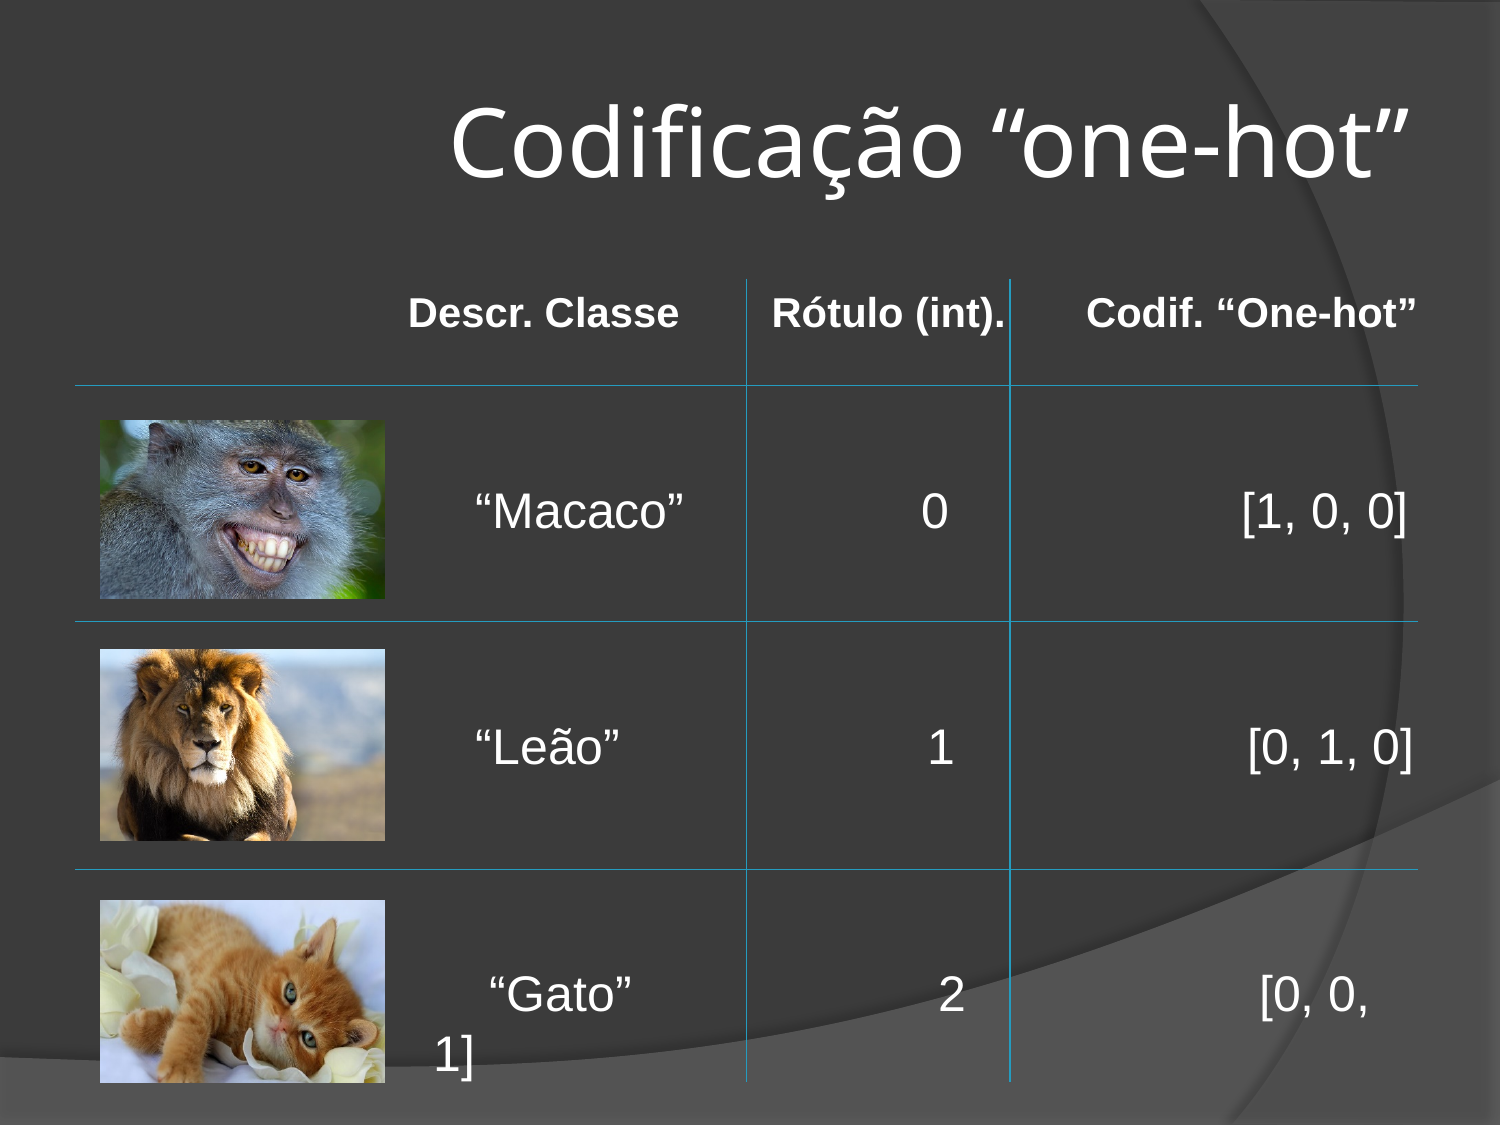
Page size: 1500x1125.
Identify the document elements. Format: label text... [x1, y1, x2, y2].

picture [100, 648, 385, 841]
text_box “Leão” 1 [0, 1, 0] [1020, 706, 1435, 782]
text_box “Gato” 2 [0, 0, 1] [419, 953, 738, 1089]
text_box “Gato” 2 [0, 0, 1] [756, 953, 1001, 1089]
picture [100, 420, 385, 599]
text_box Descr. Classe Rótulo (int). Codif. “One-hot” [1020, 278, 1435, 344]
text_box Descr. Classe Rótulo (int). Codif. “One-hot” [301, 278, 738, 344]
text_box “Leão” 1 [0, 1, 0] [419, 706, 738, 782]
text_box “Gato” 2 [0, 0, 1] [1020, 953, 1435, 1089]
text_box “Macaco” 0 [1, 0, 0] [419, 471, 738, 547]
text_box “Macaco” 0 [1, 0, 0] [756, 471, 1001, 547]
picture [100, 900, 385, 1083]
text_box Descr. Classe Rótulo (int). Codif. “One-hot” [756, 278, 1001, 344]
title Codificação “one-hot” [75, 45, 1418, 233]
text_box “Macaco” 0 [1, 0, 0] [1020, 471, 1435, 547]
text_box “Leão” 1 [0, 1, 0] [756, 706, 1001, 782]
